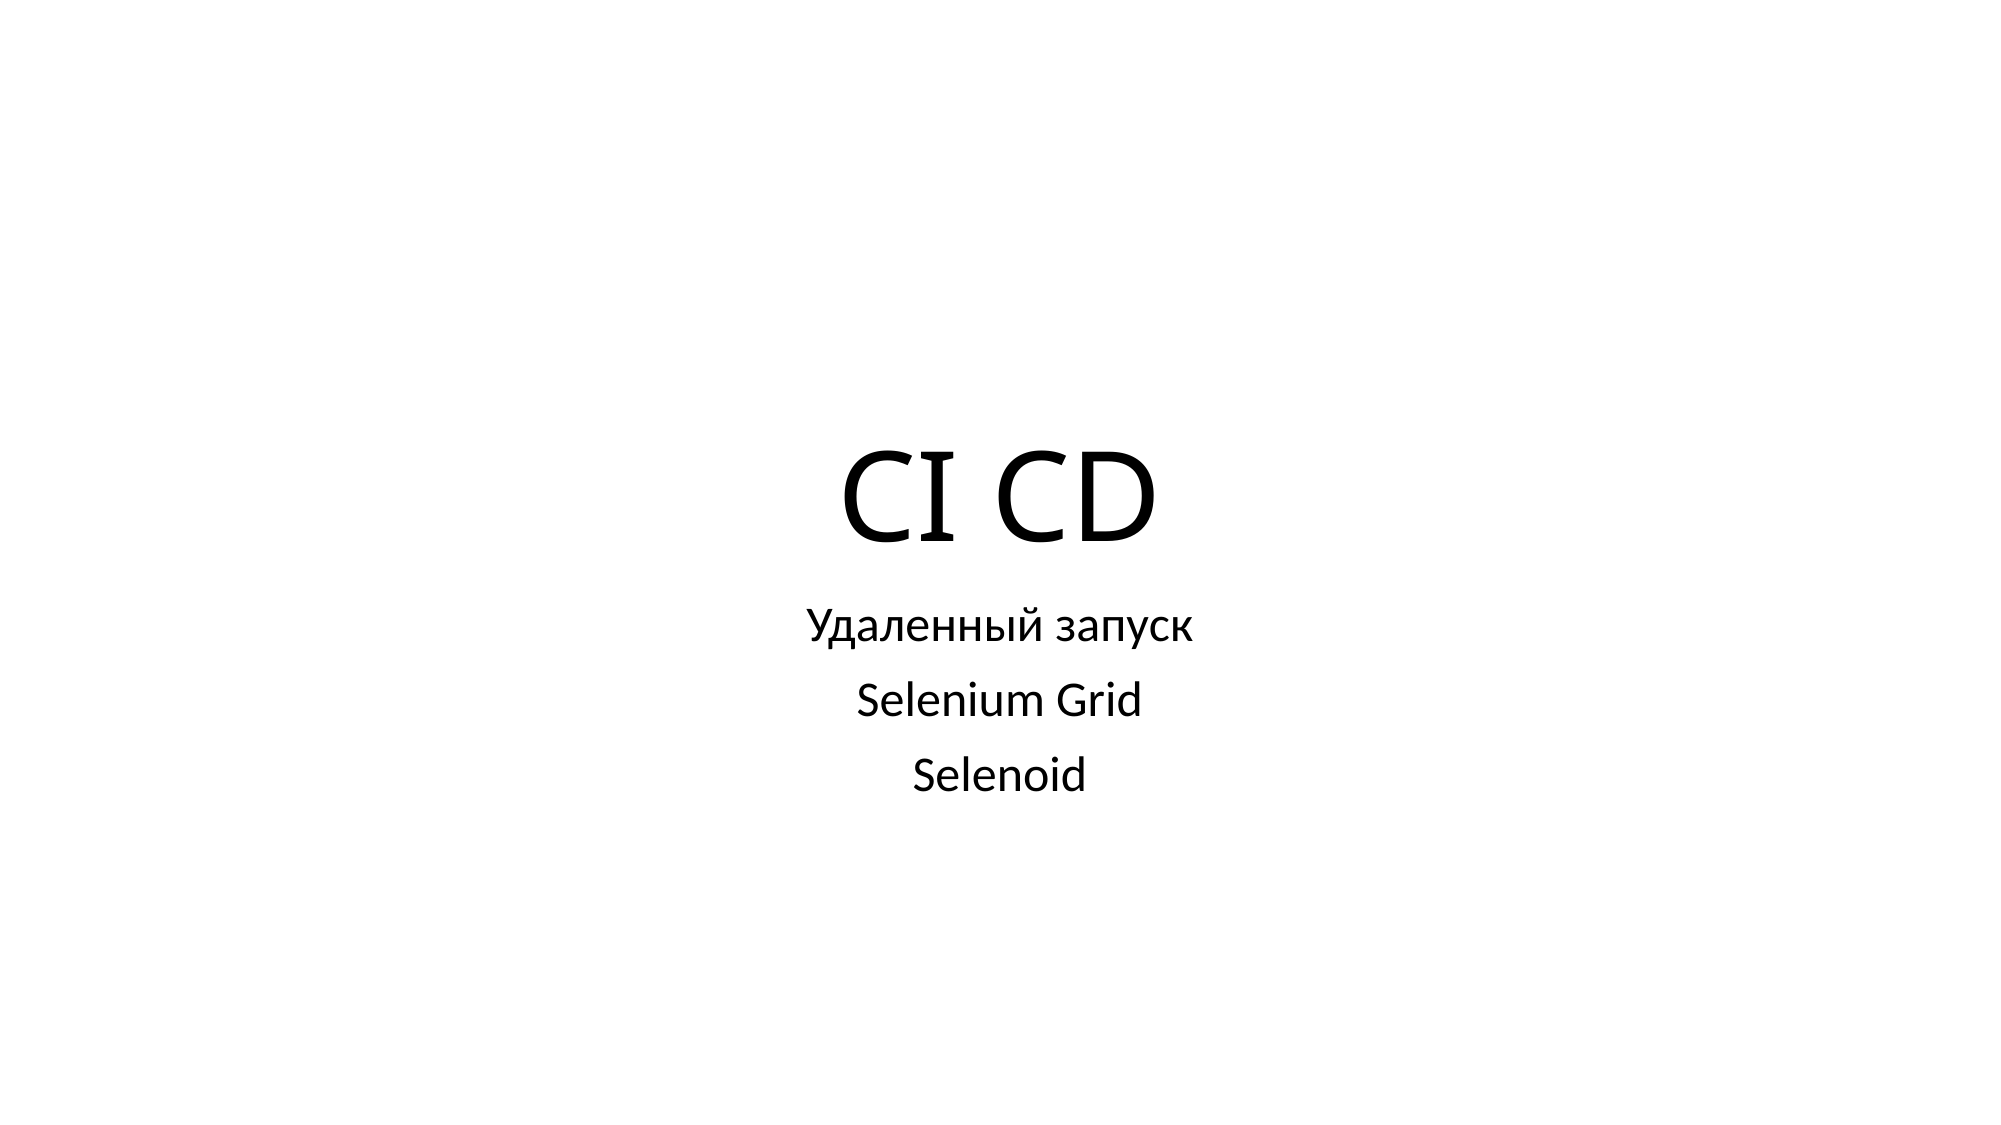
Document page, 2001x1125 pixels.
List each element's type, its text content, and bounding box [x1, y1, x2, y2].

title CI CD [249, 184, 1750, 576]
subtitle Удаленный запуск Selenium Grid Selenoid [249, 590, 1750, 863]
